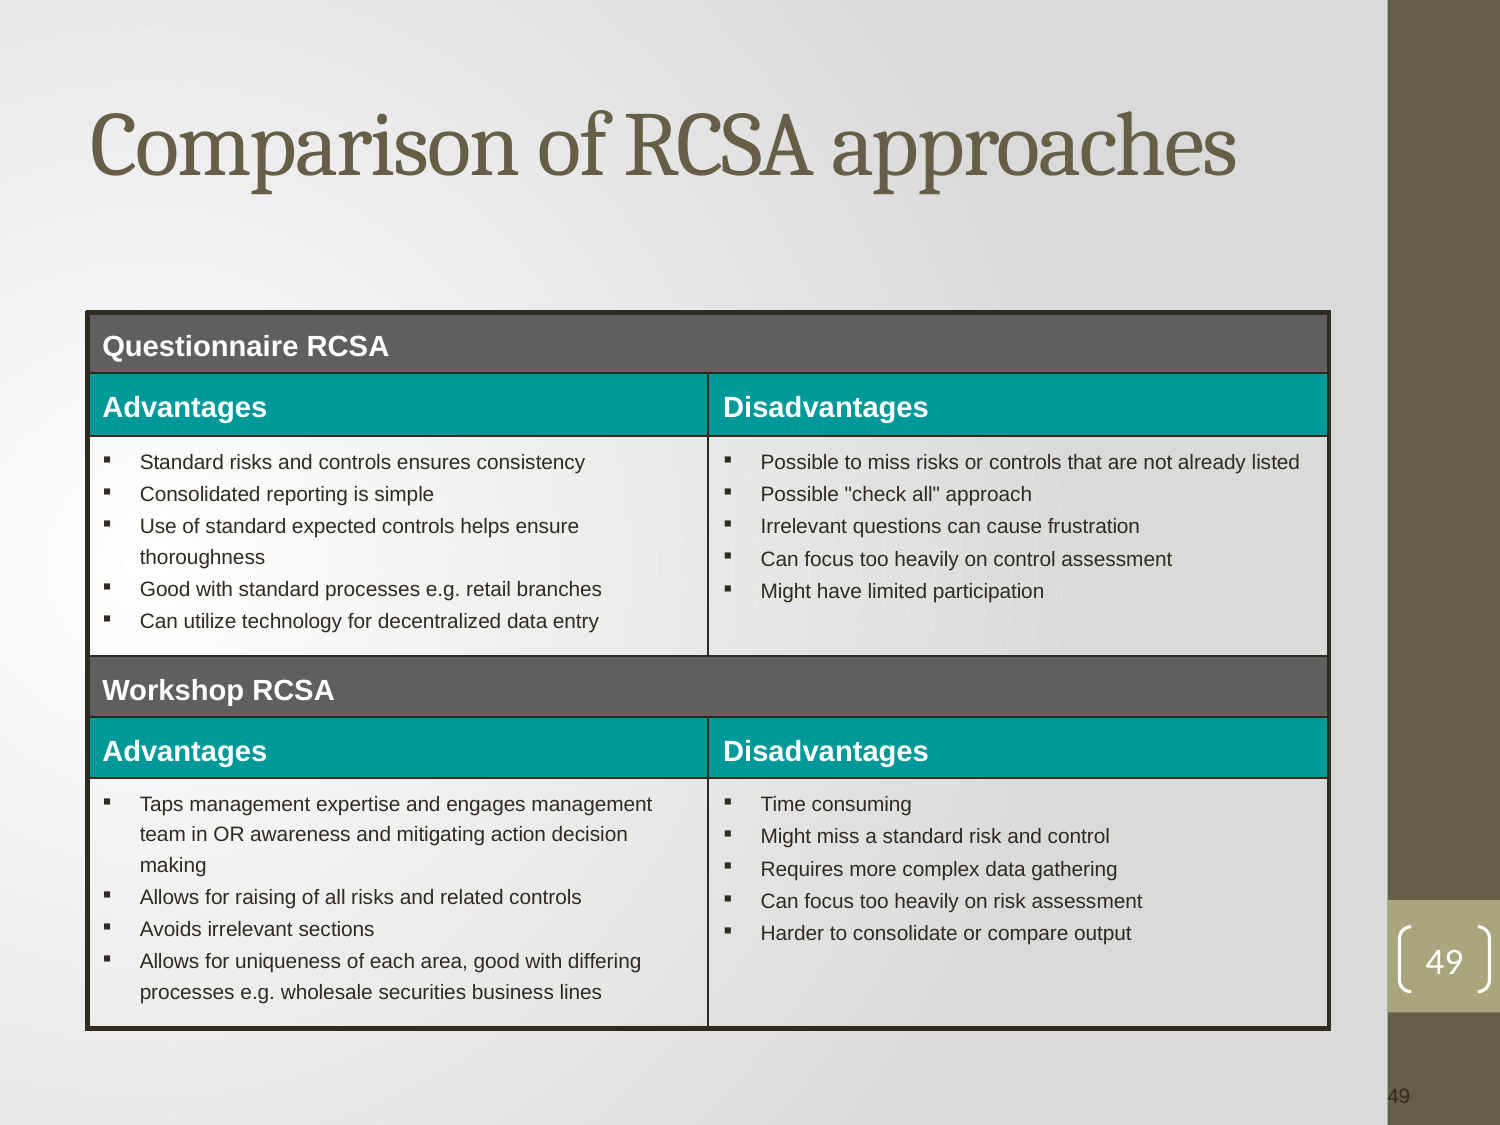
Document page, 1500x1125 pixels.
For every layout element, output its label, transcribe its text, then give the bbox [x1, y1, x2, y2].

table_cell Advantages [90, 718, 707, 777]
table_cell Disadvantages [709, 718, 1327, 777]
text_box 49 [1112, 1074, 1425, 1125]
table_cell Advantages [90, 374, 707, 435]
table_cell Possible to miss risks or controls that are not already listed Possible "check all" approach Irrelevant questions can cause frustration Can focus too heavily on control assessment Might have limited participation [709, 437, 1327, 655]
table_cell Taps management expertise and engages management team in OR awareness and mitigating action decision making Allows for raising of all risks and related controls Avoids irrelevant sections Allows for uniqueness of each area, good with differing processes e.g. wholesale securities business lines [90, 779, 707, 1026]
slide_number 49 [1397, 925, 1492, 994]
table_cell Standard risks and controls ensures consistency Consolidated reporting is simple Use of standard expected controls helps ensure thoroughness Good with standard processes e.g. retail branches Can utilize technology for decentralized data entry [90, 437, 707, 655]
table_header Questionnaire RCSA [90, 315, 1327, 372]
table_cell Workshop RCSA [90, 657, 1327, 716]
title Comparison of RCSA approaches [75, 45, 1325, 233]
table_cell Disadvantages [709, 374, 1327, 435]
table_cell Time consuming Might miss a standard risk and control Requires more complex data gathering Can focus too heavily on risk assessment Harder to consolidate or compare output [709, 779, 1327, 1026]
